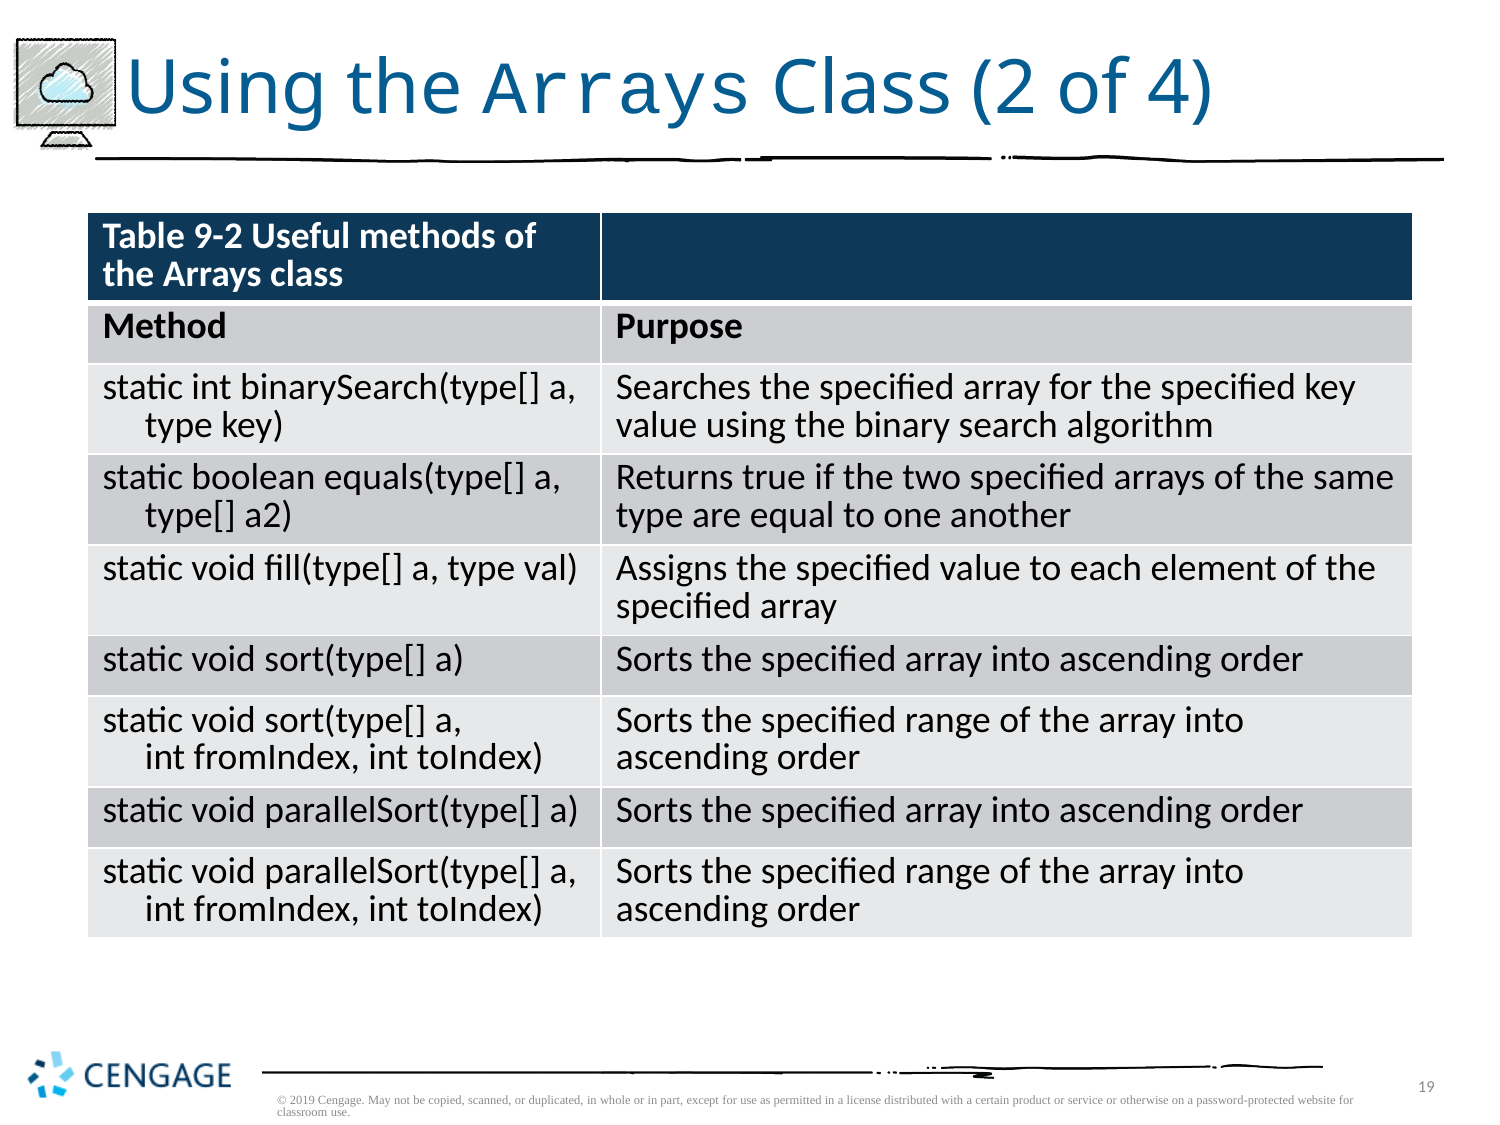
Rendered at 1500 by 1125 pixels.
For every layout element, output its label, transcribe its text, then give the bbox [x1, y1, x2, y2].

table_cell static int binarySearch(type[] a, type key) [88, 365, 600, 453]
table_cell Assigns the specified value to each element of the specified array [602, 546, 1412, 635]
picture [7, 1037, 244, 1111]
table_cell Purpose [602, 306, 1412, 363]
table_cell static void sort(type[] a) [88, 636, 600, 695]
table_cell Sorts the specified array into ascending order [602, 788, 1412, 847]
footer © 2019 Cengage. May not be copied, scanned, or duplicated, in whole or in part, except for use as permitted in a license distributed with a certain product or service or otherwise on a password-protected website for classroom use. [262, 1079, 1375, 1120]
table_cell static void fill(type[] a, type val) [88, 546, 600, 635]
title Using the Arrays Class (2 of 4) [125, 52, 1442, 130]
table_cell Returns true if the two specified arrays of the same type are equal to one another [602, 455, 1412, 544]
picture [13, 36, 117, 151]
table_cell static boolean equals(type[] a, type[] a2) [88, 455, 600, 544]
table_cell static void parallelSort(type[] a) [88, 788, 600, 847]
table_cell Method [88, 306, 600, 363]
picture [262, 1064, 1323, 1079]
table_header [602, 213, 1412, 300]
table_cell Sorts the specified array into ascending order [602, 636, 1412, 695]
table_cell Searches the specified array for the specified key value using the binary search algorithm [602, 365, 1412, 453]
table_header Table 9-2 Useful methods of the Arrays class [88, 213, 600, 300]
table_cell Sorts the specified range of the array into ascending order [602, 697, 1412, 786]
picture [95, 155, 1444, 163]
table_cell Sorts the specified range of the array into ascending order [602, 849, 1412, 937]
table_cell static void sort(type[] a, int fromIndex, int toIndex) [88, 697, 600, 786]
table_cell static void parallelSort(type[] a, int fromIndex, int toIndex) [88, 849, 600, 937]
